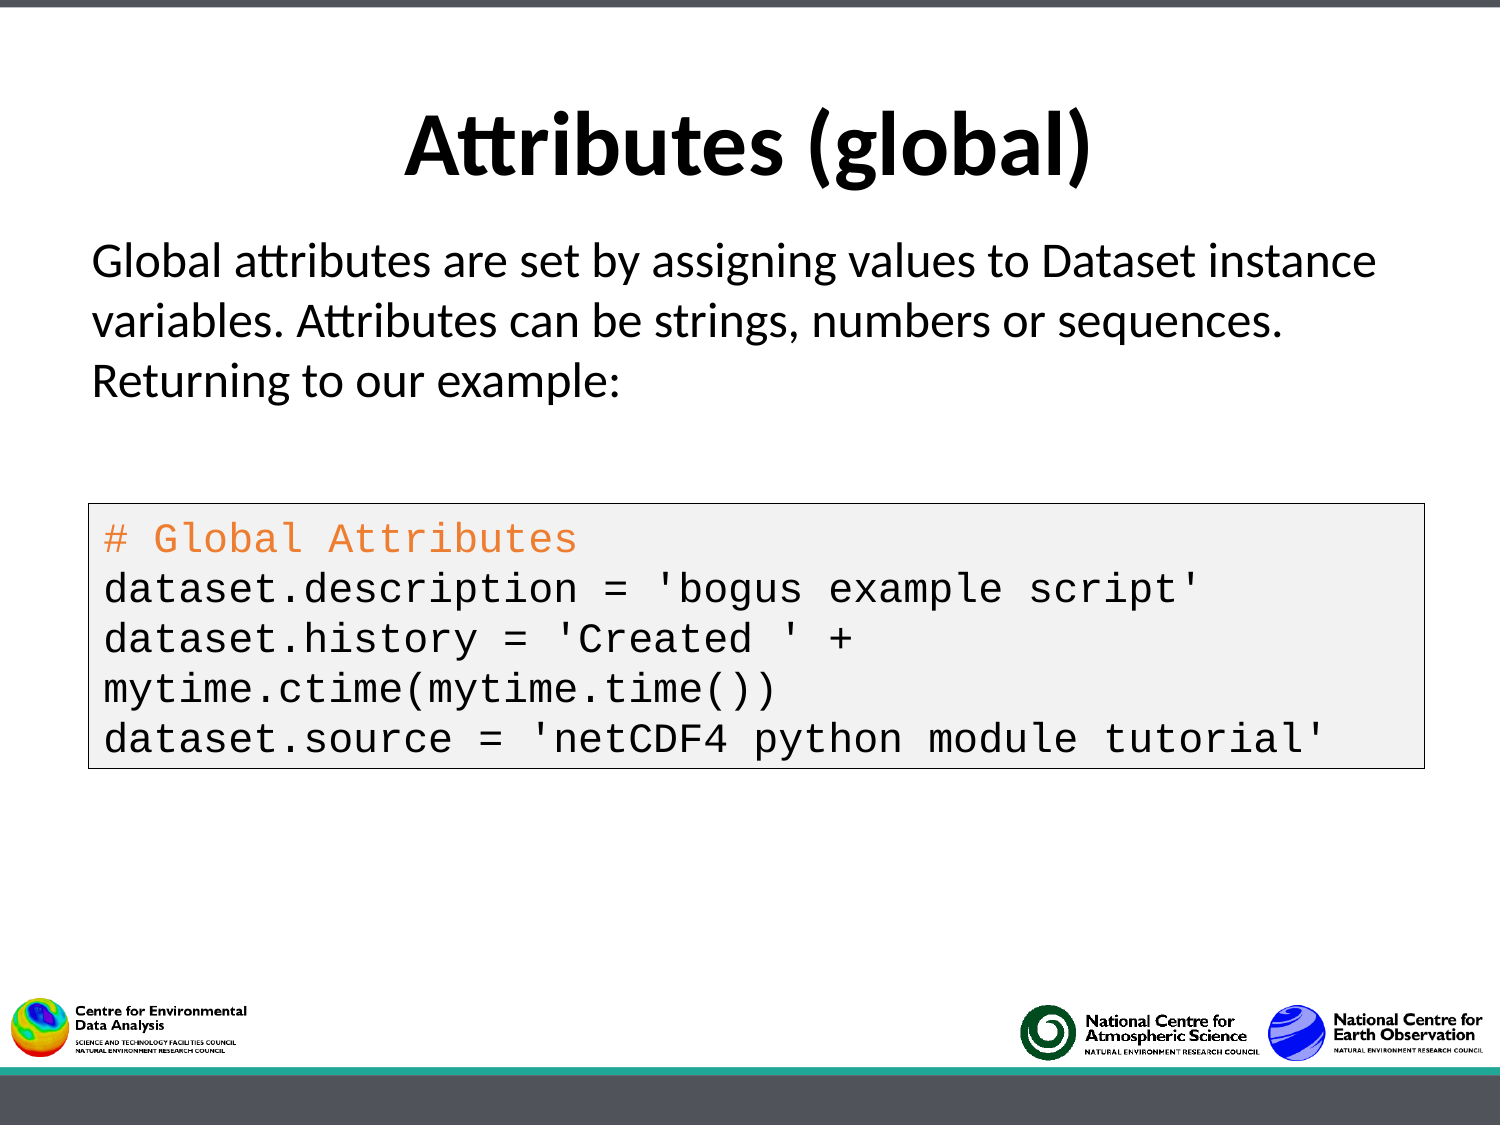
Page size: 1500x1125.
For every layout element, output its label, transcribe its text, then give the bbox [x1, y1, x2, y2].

text_box Global attributes are set by assigning values to Dataset instance variables. Attributes can be strings, numbers or sequences. Returning to our example: [76, 219, 1436, 416]
picture [0, 0, 1500, 1125]
text_box Attributes (global) [74, 45, 1425, 233]
text_box # Global Attributes dataset.description = 'bogus example script' dataset.history = 'Created ' + mytime.ctime(mytime.time()) dataset.source = 'netCDF4 python module tutorial' [88, 503, 1425, 769]
